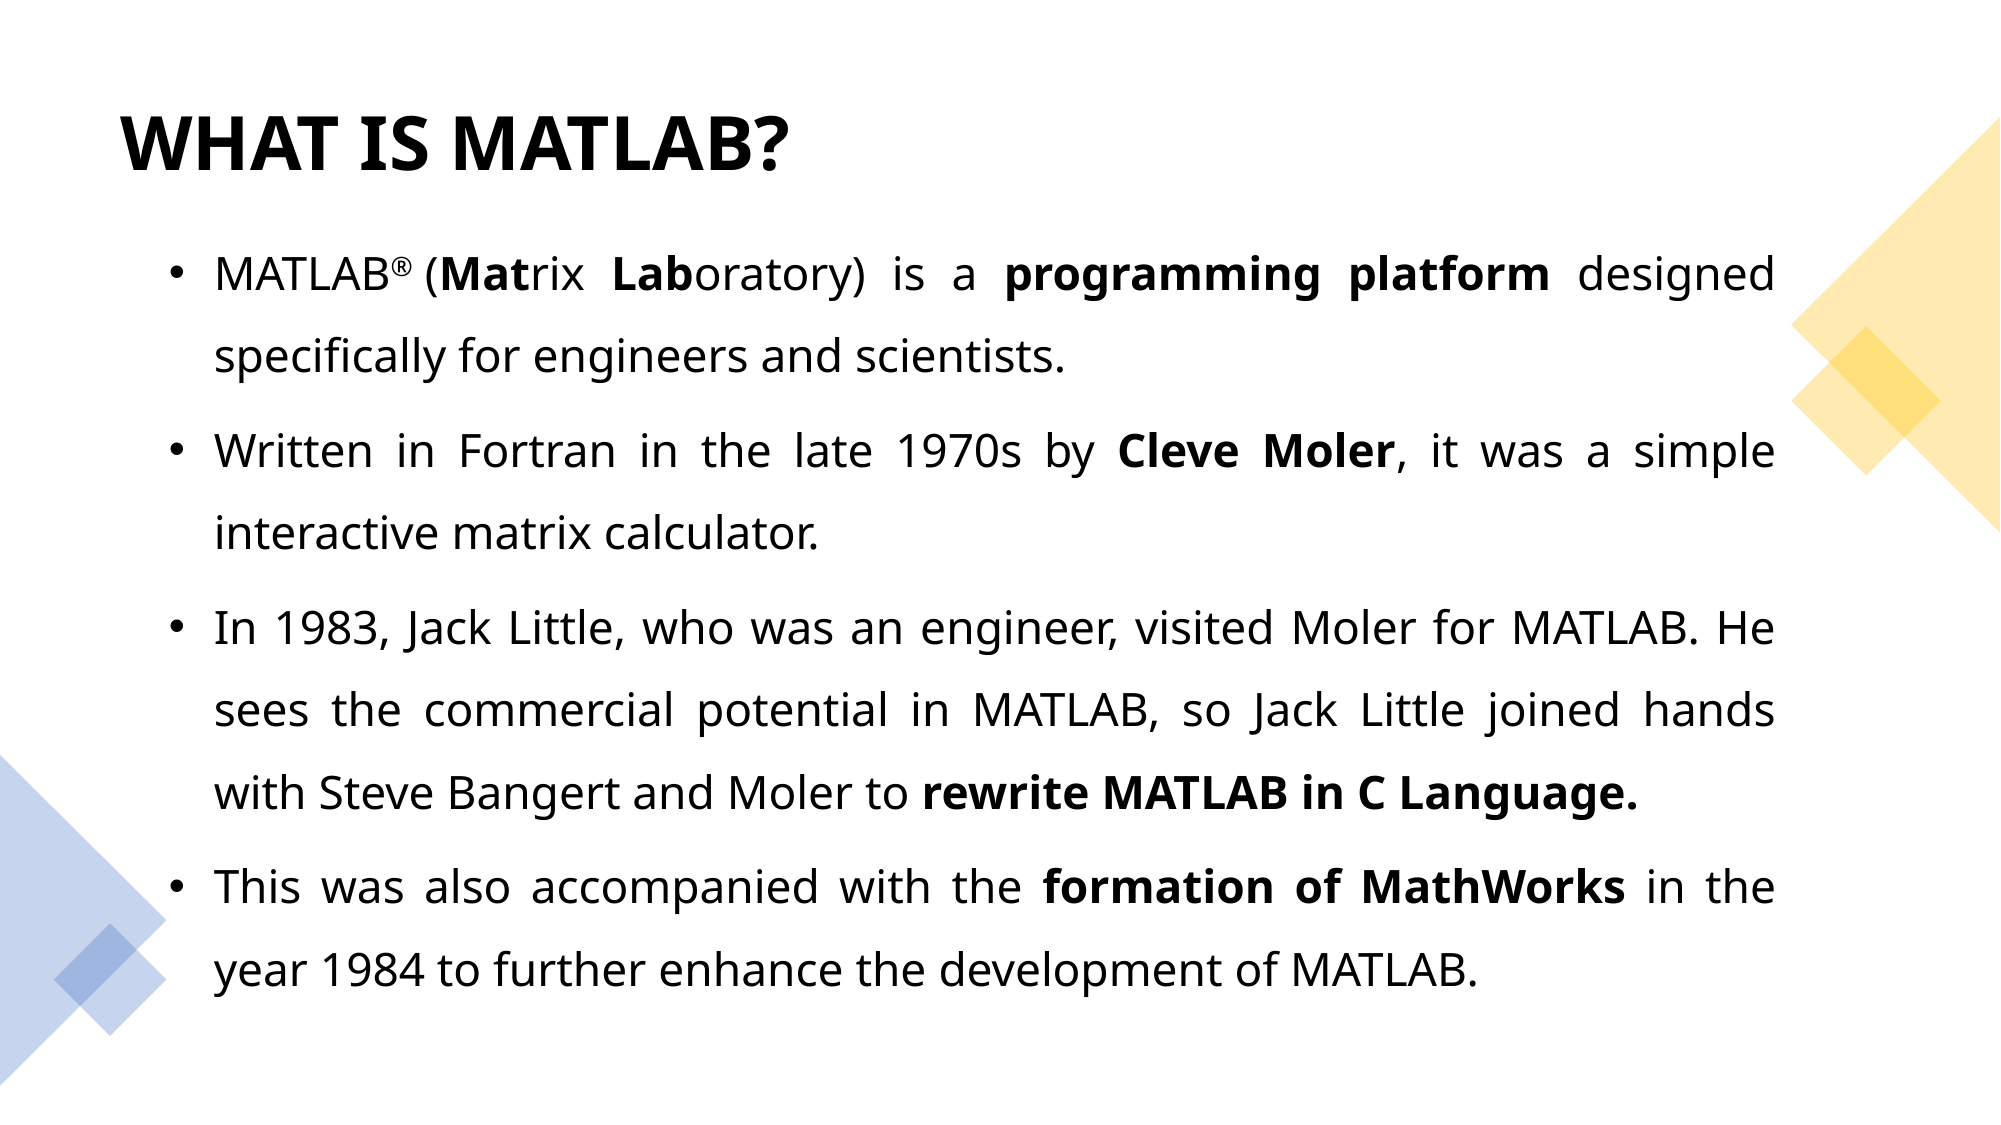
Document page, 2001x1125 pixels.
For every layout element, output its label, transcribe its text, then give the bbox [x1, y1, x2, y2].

text_box [52, 921, 168, 1038]
text_box MATLAB® (Matrix Laboratory) is a programming platform designed specifically for engineers and scientists. Written in Fortran in the late 1970s by Cleve Moler, it was a simple interactive matrix calculator. In 1983, Jack Little, who was an engineer, visited Moler for MATLAB. He sees the commercial potential in MATLAB, so Jack Little joined hands with Steve Bangert and Moler to rewrite MATLAB in C Language. This was also accompanied with the formation of MathWorks in the year 1984 to further enhance the development of MATLAB. [105, 209, 1792, 1014]
text_box [1789, 363, 1904, 477]
text_box [0, 753, 168, 1088]
text_box [0, 404, 2000, 1125]
text_box [0, 0, 2000, 856]
text_box WHAT IS MATLAB? [105, 52, 1895, 240]
text_box [1789, 115, 2000, 535]
